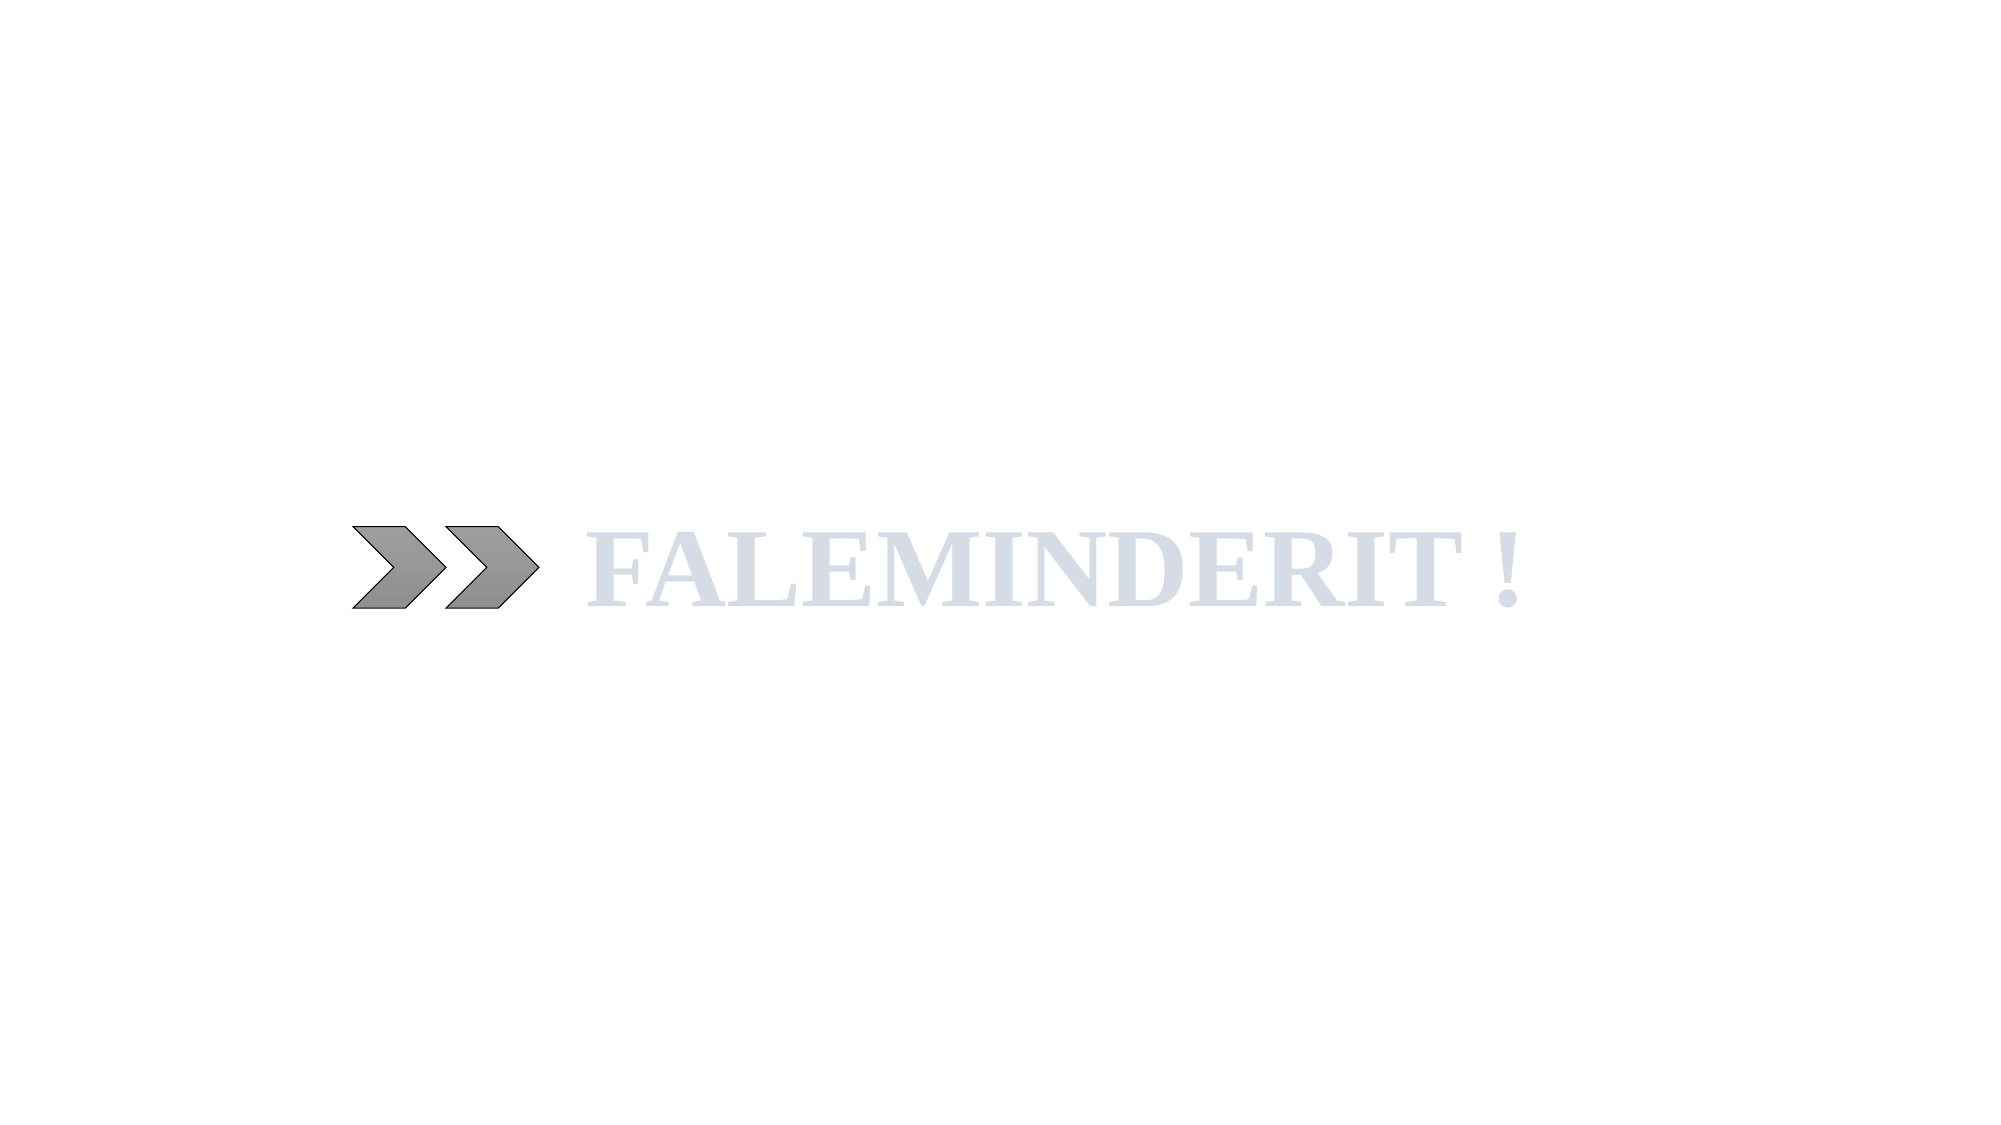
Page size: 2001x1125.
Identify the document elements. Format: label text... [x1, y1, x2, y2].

text_box [444, 526, 540, 609]
text_box [351, 526, 447, 609]
text_box FALEMINDERIT ! [456, 486, 1543, 637]
